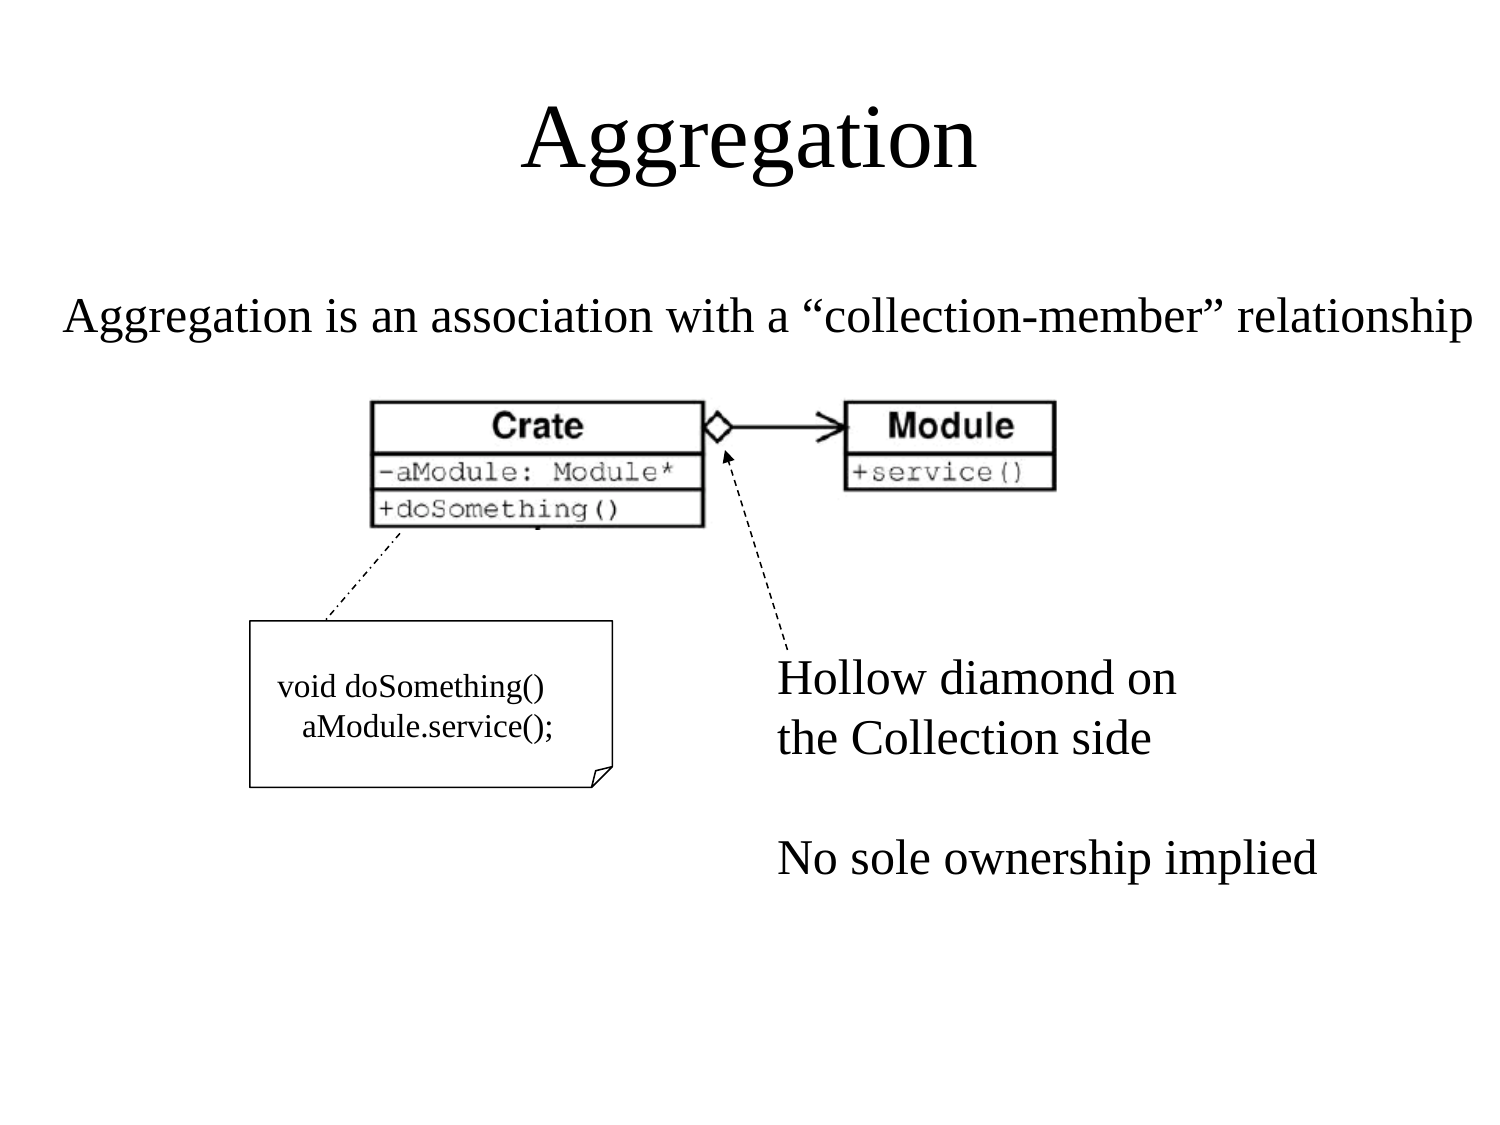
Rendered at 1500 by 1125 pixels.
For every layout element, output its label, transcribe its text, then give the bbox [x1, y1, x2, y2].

text_box [249, 620, 613, 788]
title Aggregation [112, 37, 1388, 226]
text_box void doSomething() aModule.service(); [262, 657, 575, 752]
text_box Aggregation is an association with a “collection-member” relationship [47, 274, 1490, 350]
text_box Hollow diamond on the Collection side No sole ownership implied [762, 637, 1333, 893]
picture [362, 387, 1082, 530]
